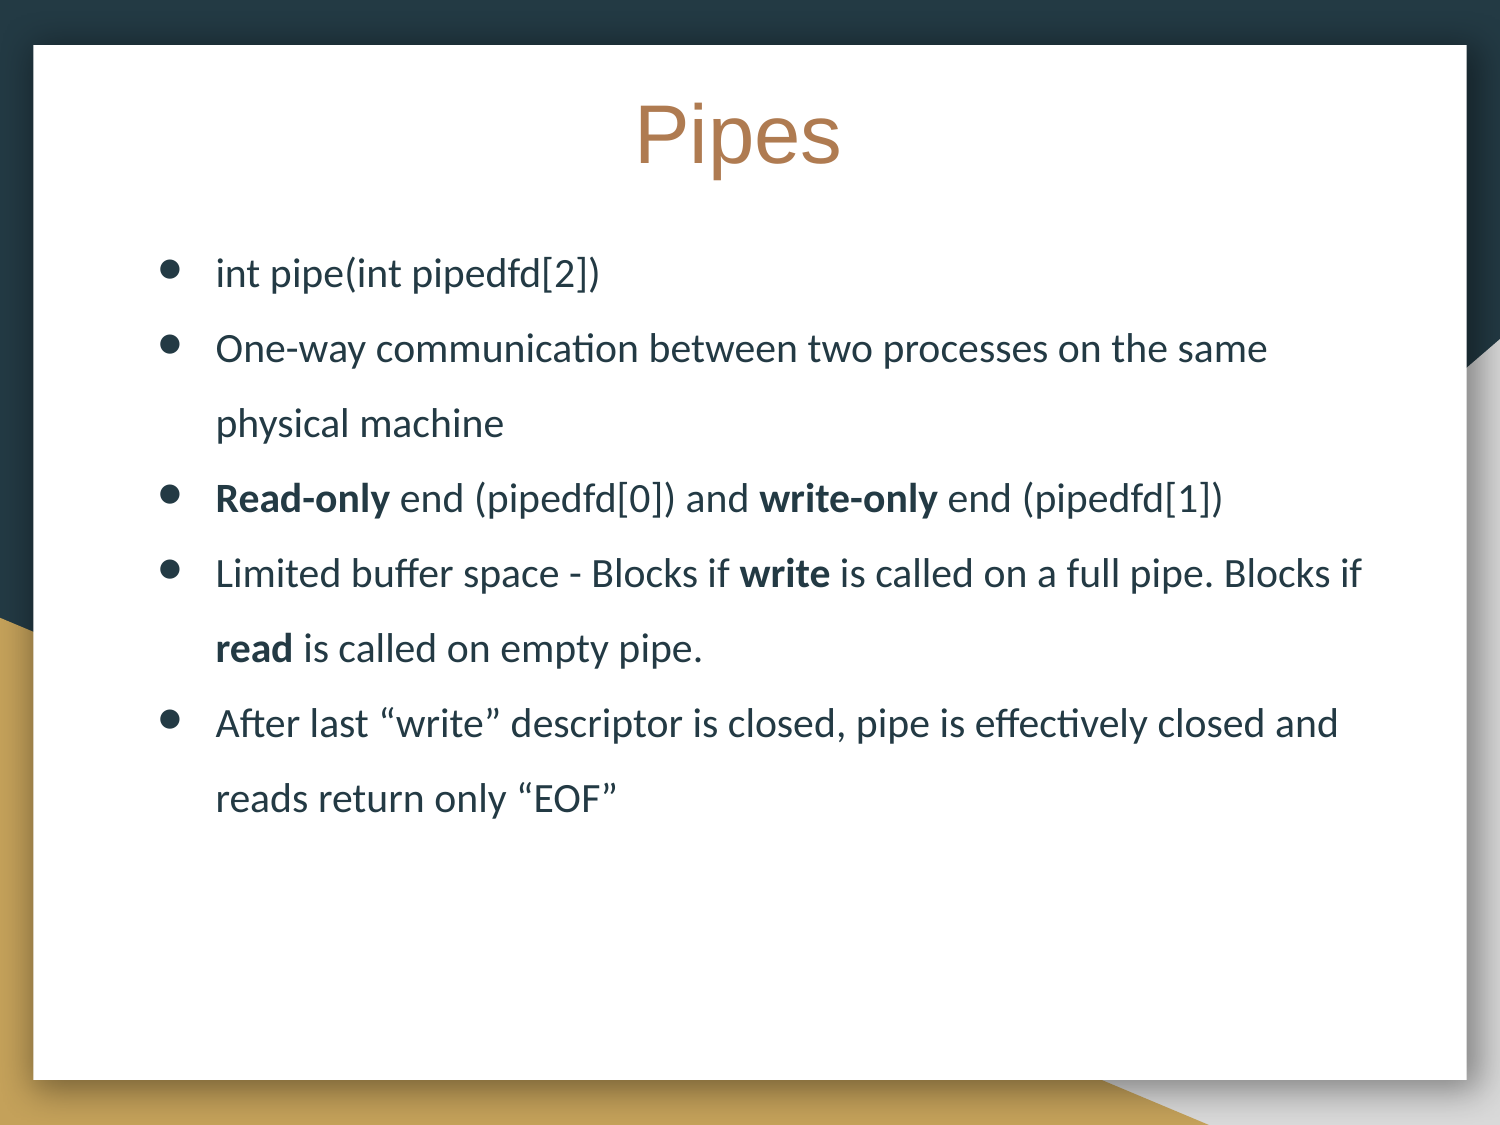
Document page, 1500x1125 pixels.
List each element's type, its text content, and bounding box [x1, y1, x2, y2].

title Pipes [619, 65, 902, 188]
list int pipe(int pipedfd[2]) One-way communication between two processes on the same physical machine Read-only end (pipedfd[0]) and write-only end (pipedfd[1]) Limited buffer space - Blocks if write is called on a full pipe. Blocks if read is called on empty pipe. After last “write” descriptor is closed, pipe is effectively closed and reads return only “EOF” [125, 206, 1395, 930]
